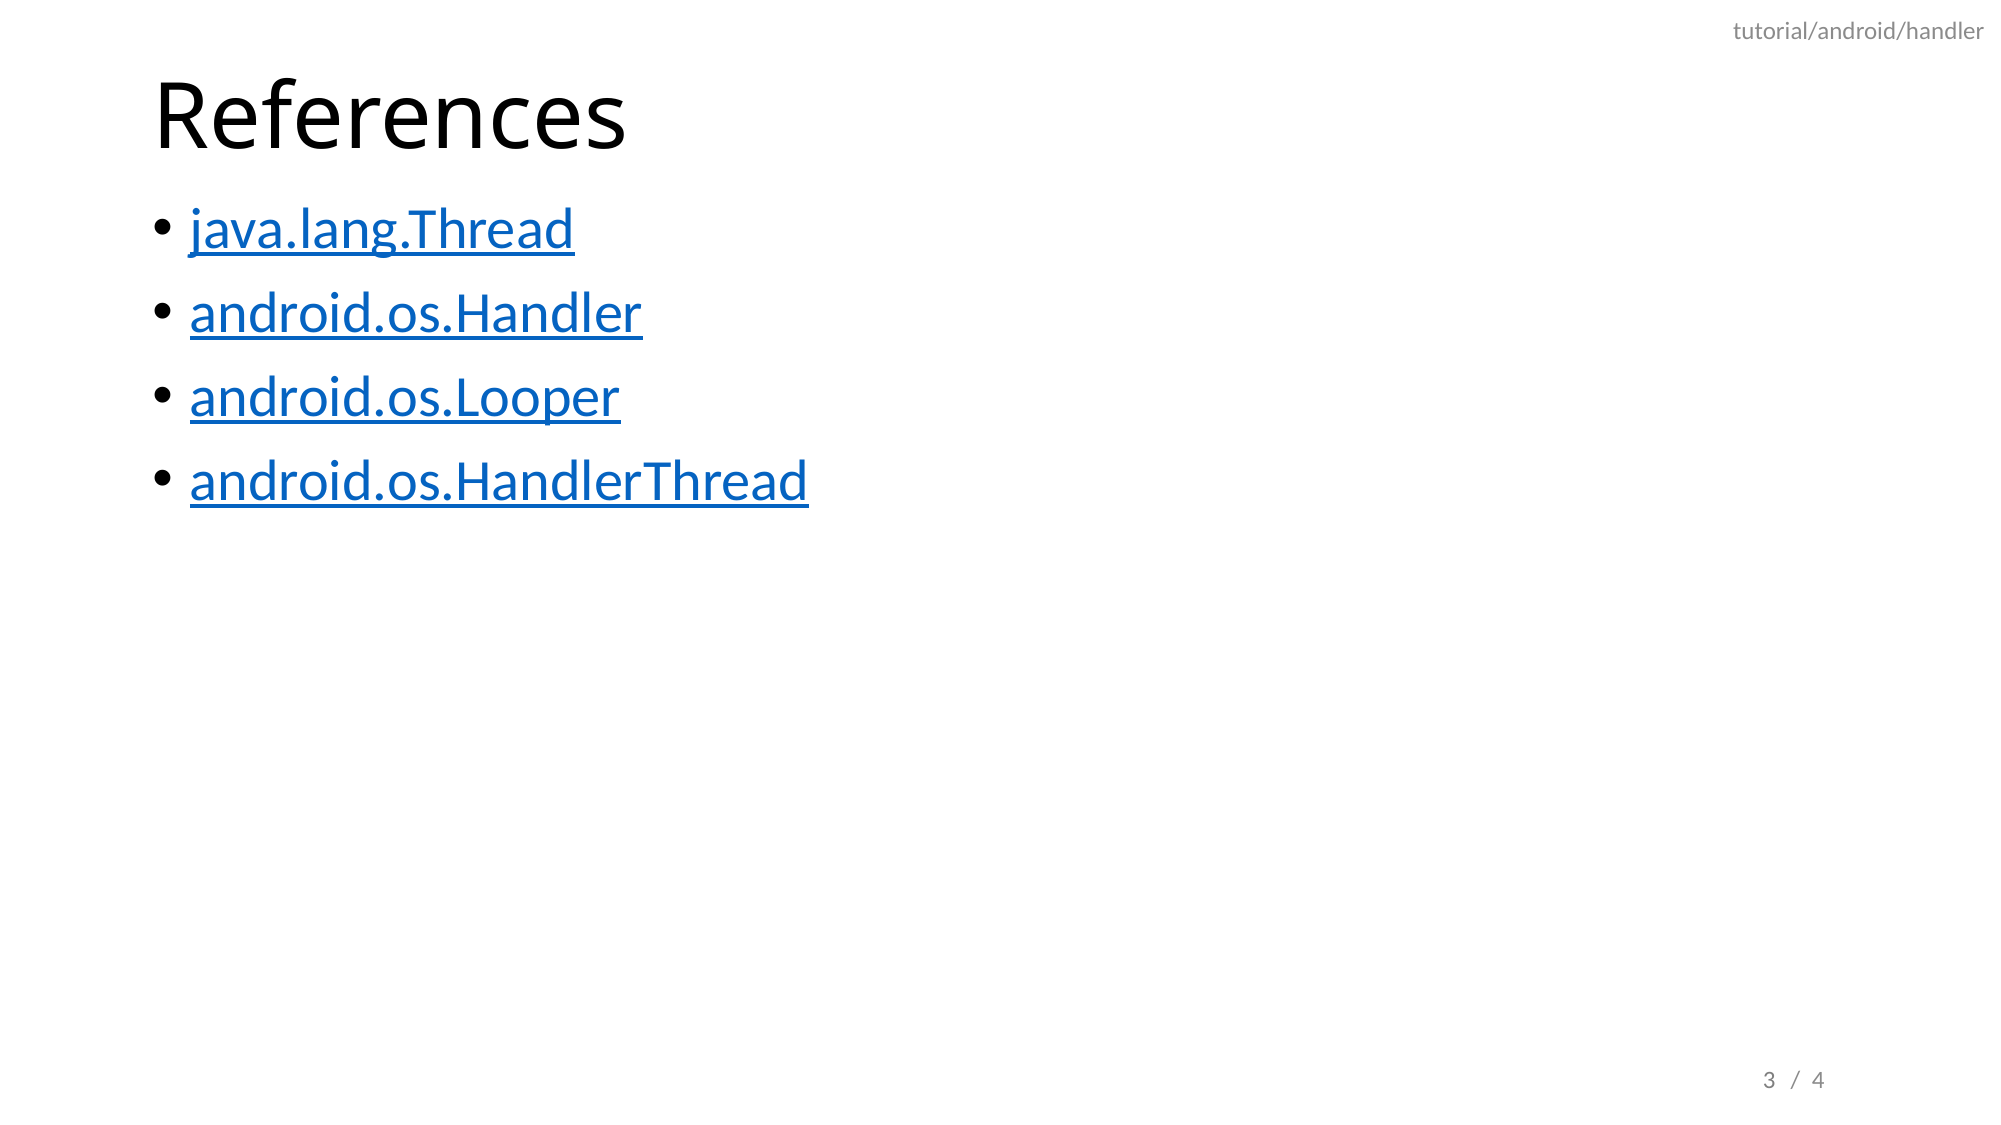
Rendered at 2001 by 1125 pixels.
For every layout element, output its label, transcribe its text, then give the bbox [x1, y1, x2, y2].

slide_number tutorial/android/handler [1248, 0, 2000, 60]
slide_number 3 [1721, 1048, 1791, 1109]
footer / 4 [1791, 1048, 1863, 1109]
title References [137, 59, 1863, 178]
list java.lang.Thread android.os.Handler android.os.Looper android.os.HandlerThread [137, 190, 1863, 1014]
